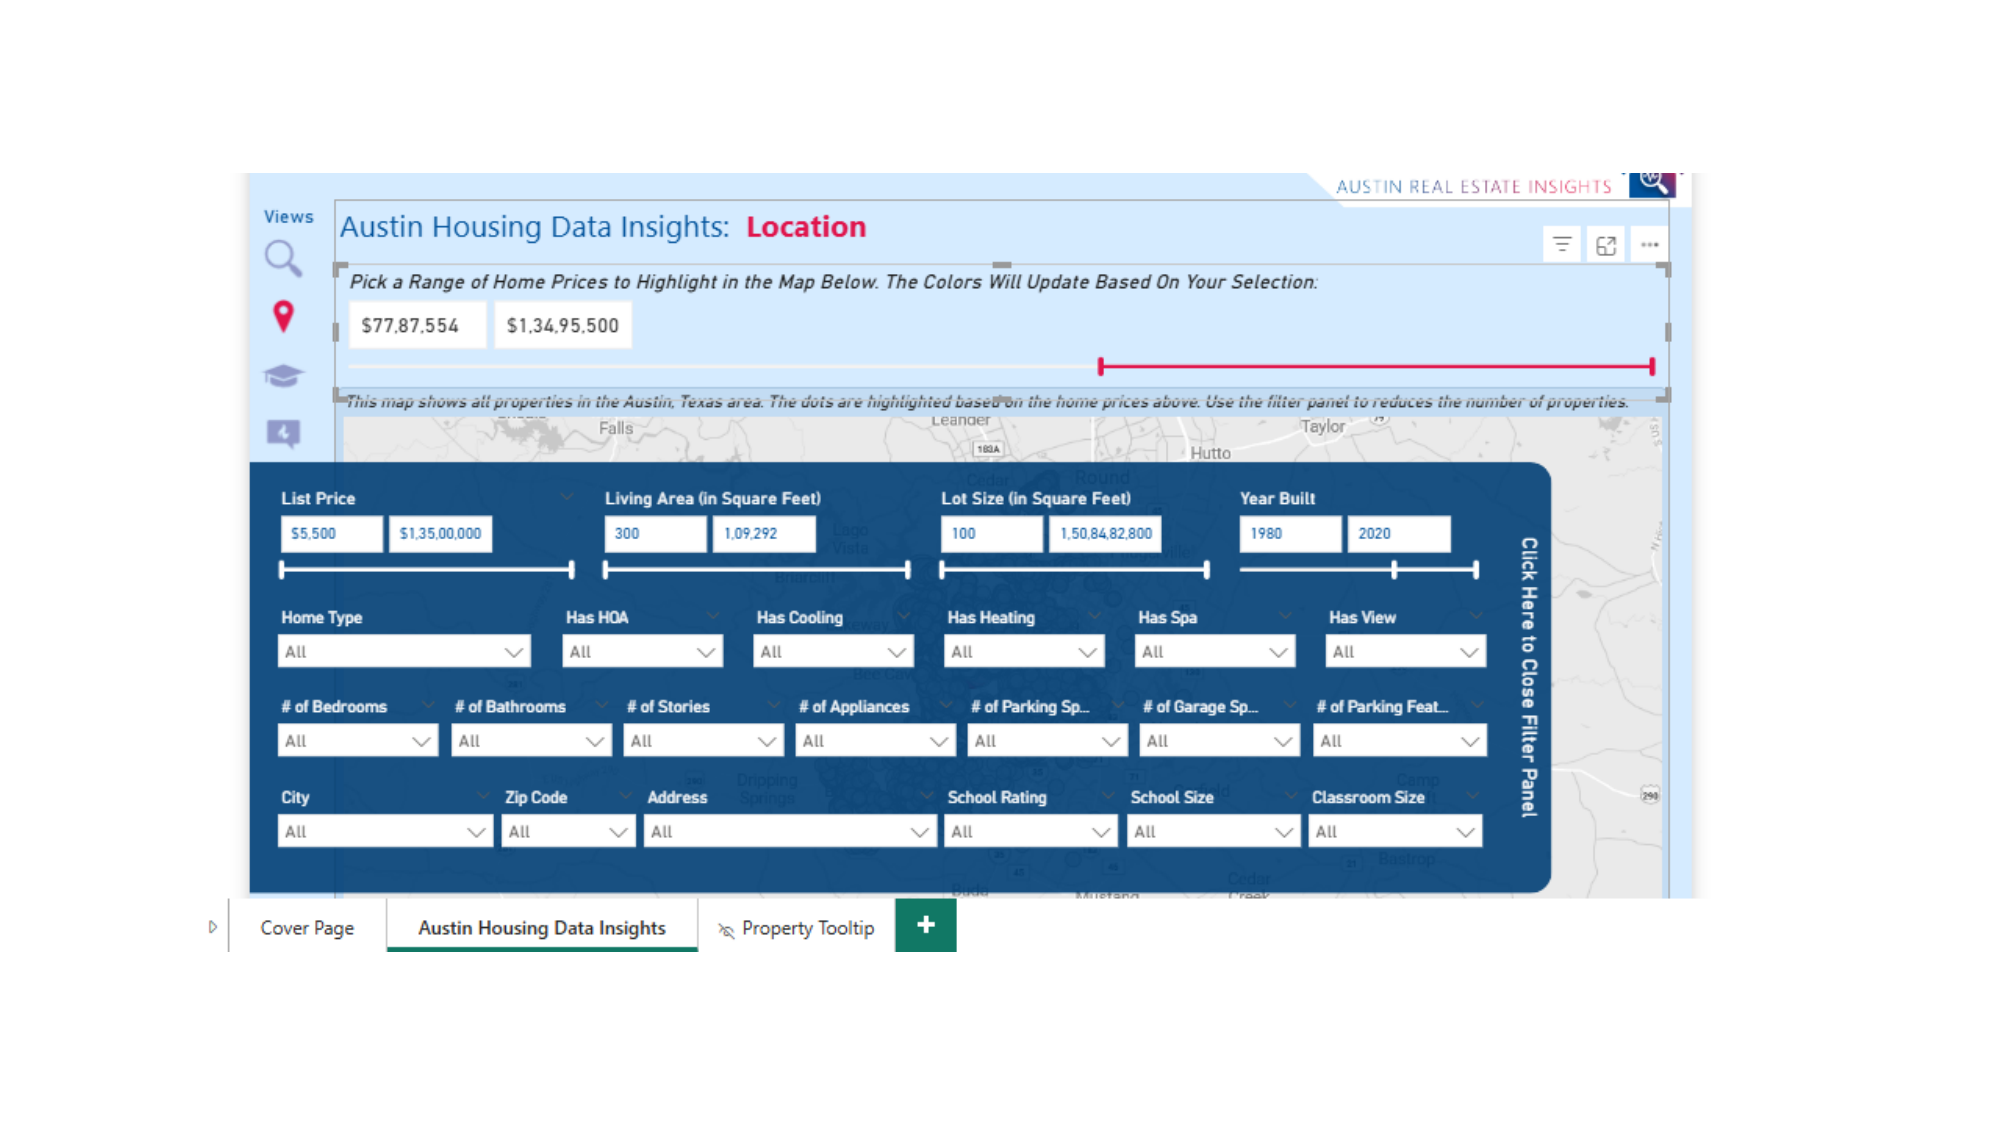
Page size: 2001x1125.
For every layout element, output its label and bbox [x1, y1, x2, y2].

picture [200, 173, 1800, 952]
